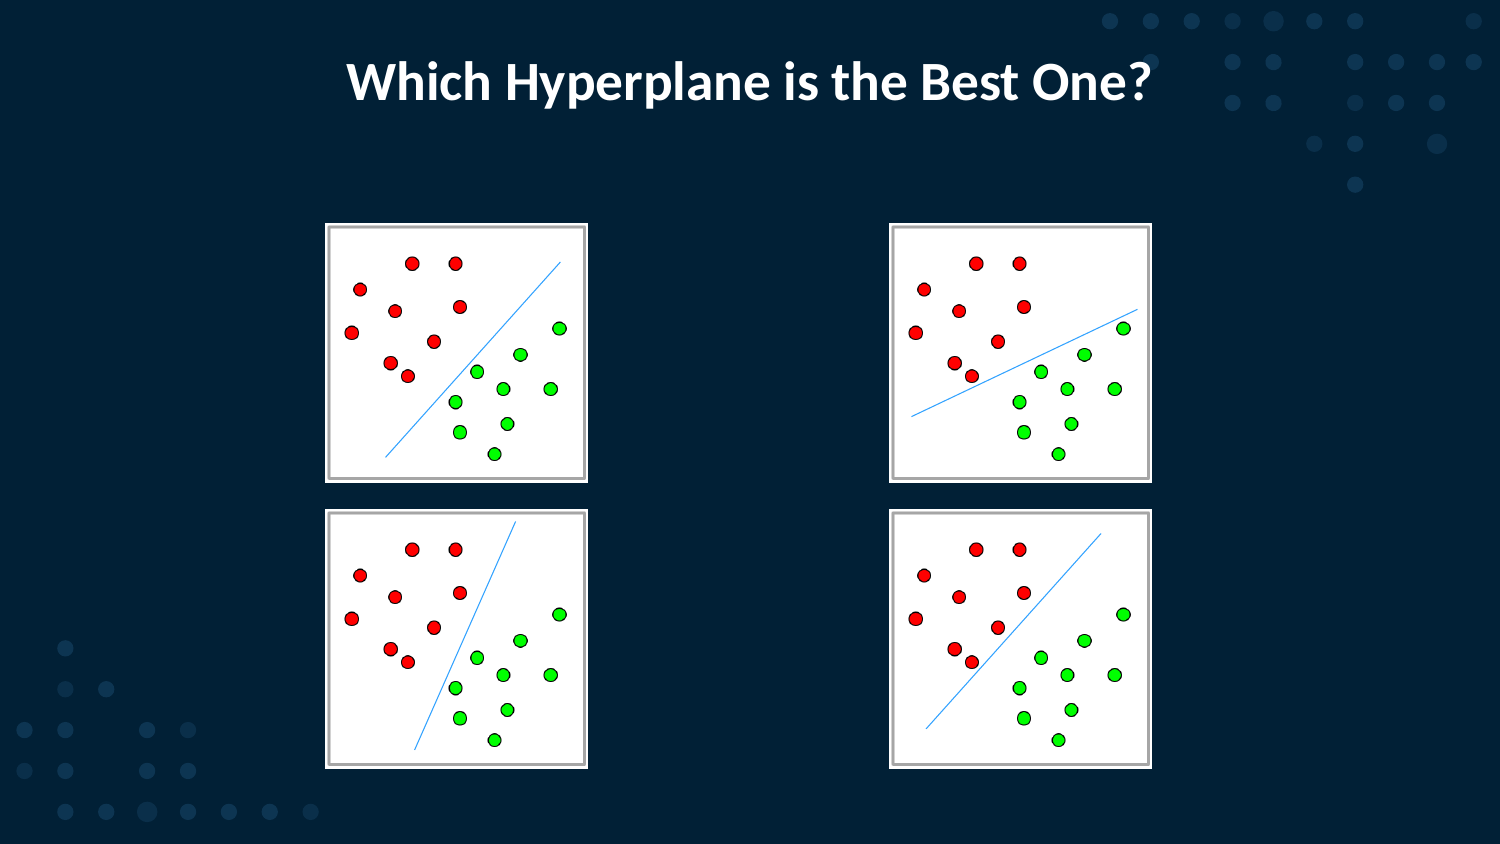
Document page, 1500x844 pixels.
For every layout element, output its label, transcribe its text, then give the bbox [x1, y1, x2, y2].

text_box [926, 533, 1101, 729]
picture [325, 509, 588, 769]
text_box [414, 521, 516, 750]
picture [889, 223, 1153, 483]
picture [889, 509, 1153, 769]
picture [325, 223, 588, 483]
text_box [911, 309, 1138, 417]
title Which Hyperplane is the Best One? [103, 44, 1397, 120]
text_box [385, 261, 561, 458]
